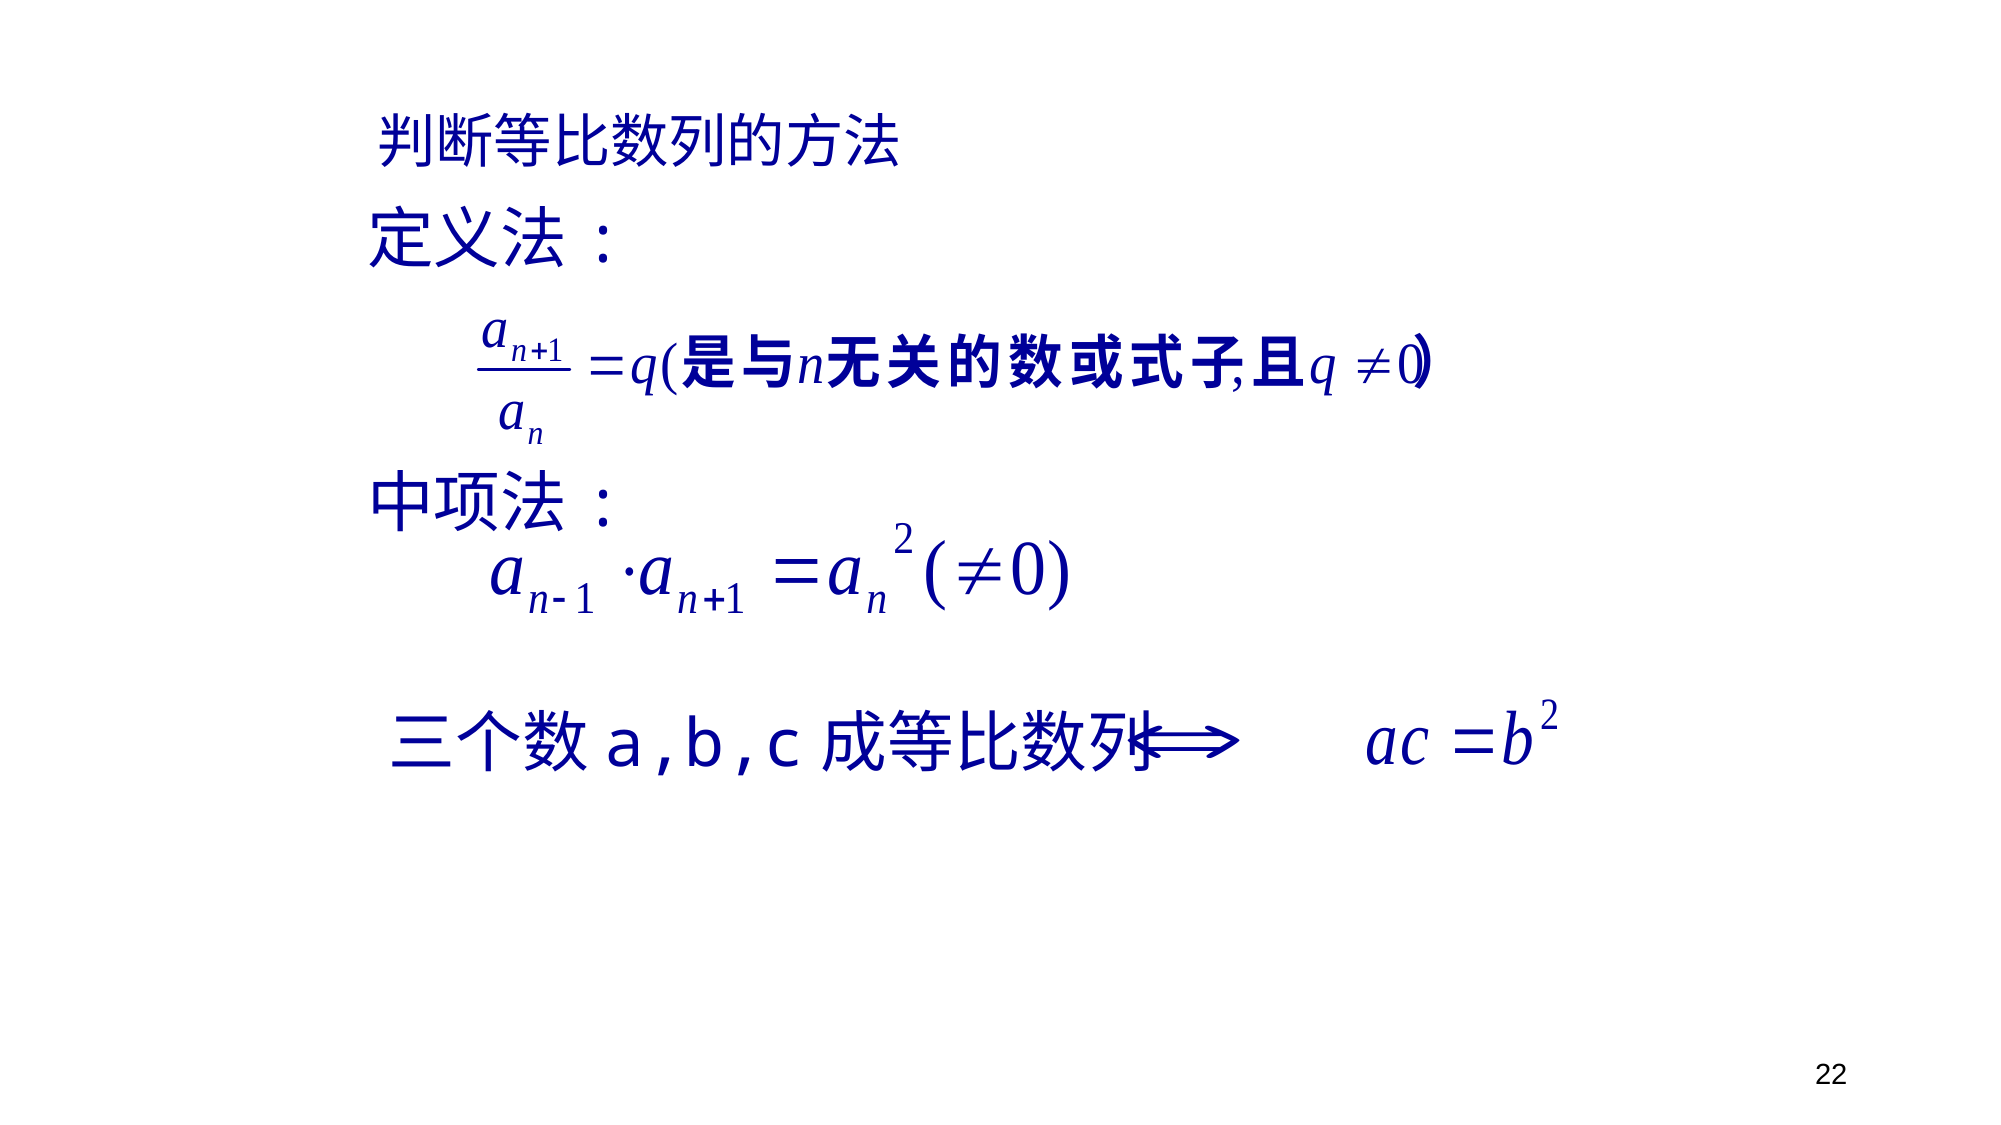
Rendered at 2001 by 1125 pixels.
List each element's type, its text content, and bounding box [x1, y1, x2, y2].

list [477, 503, 1085, 629]
text_box 定义法: [352, 188, 638, 284]
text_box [1096, 704, 1298, 781]
text_box 判断等比数列的方法 [362, 97, 917, 182]
slide_number 22 [1412, 1042, 1863, 1103]
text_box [1354, 681, 1567, 779]
text_box 中项法: [352, 452, 638, 548]
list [468, 291, 1449, 454]
text_box 三个数a,b,c成等比数列 [373, 692, 1296, 788]
